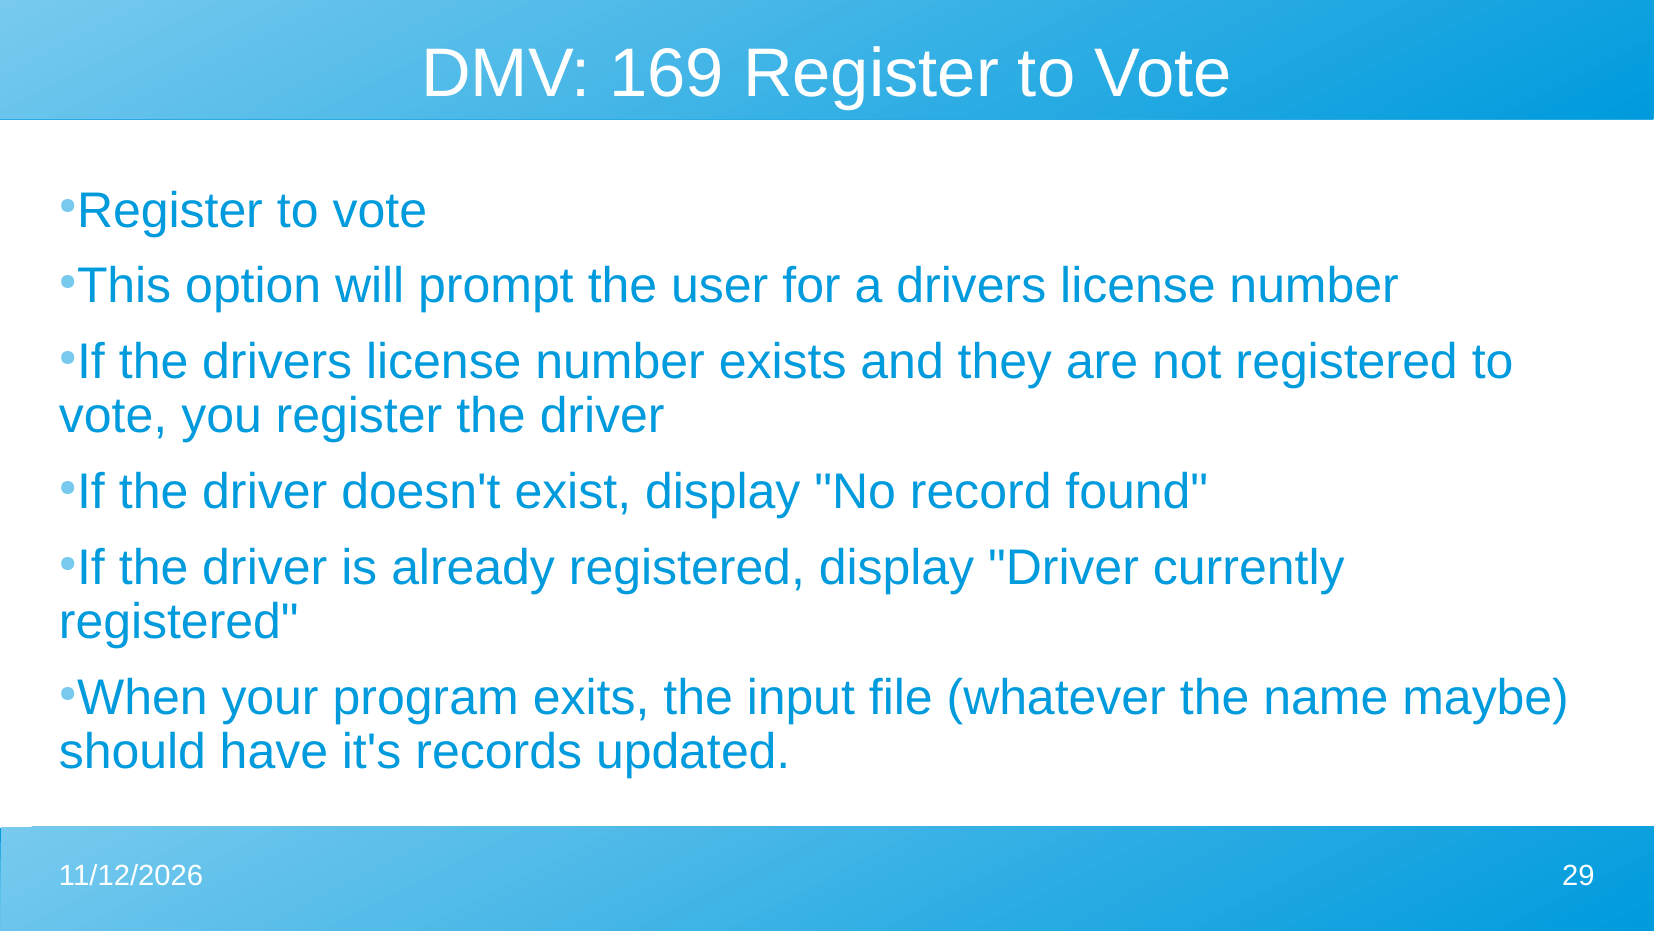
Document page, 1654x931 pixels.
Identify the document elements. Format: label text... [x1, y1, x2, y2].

title DMV: 169 Register to Vote [59, 29, 1595, 108]
list Register to vote This option will prompt the user for a drivers license number If the drivers license number exists and they are not registered to vote, you register the driver If the driver doesn't exist, display "No record found" If the driver is already registered, display "Driver currently registered" When your program exits, the input file (whatever the name maybe) should have it's records updated. [59, 177, 1595, 768]
slide_number 29 [1210, 856, 1595, 916]
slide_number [59, 856, 443, 916]
